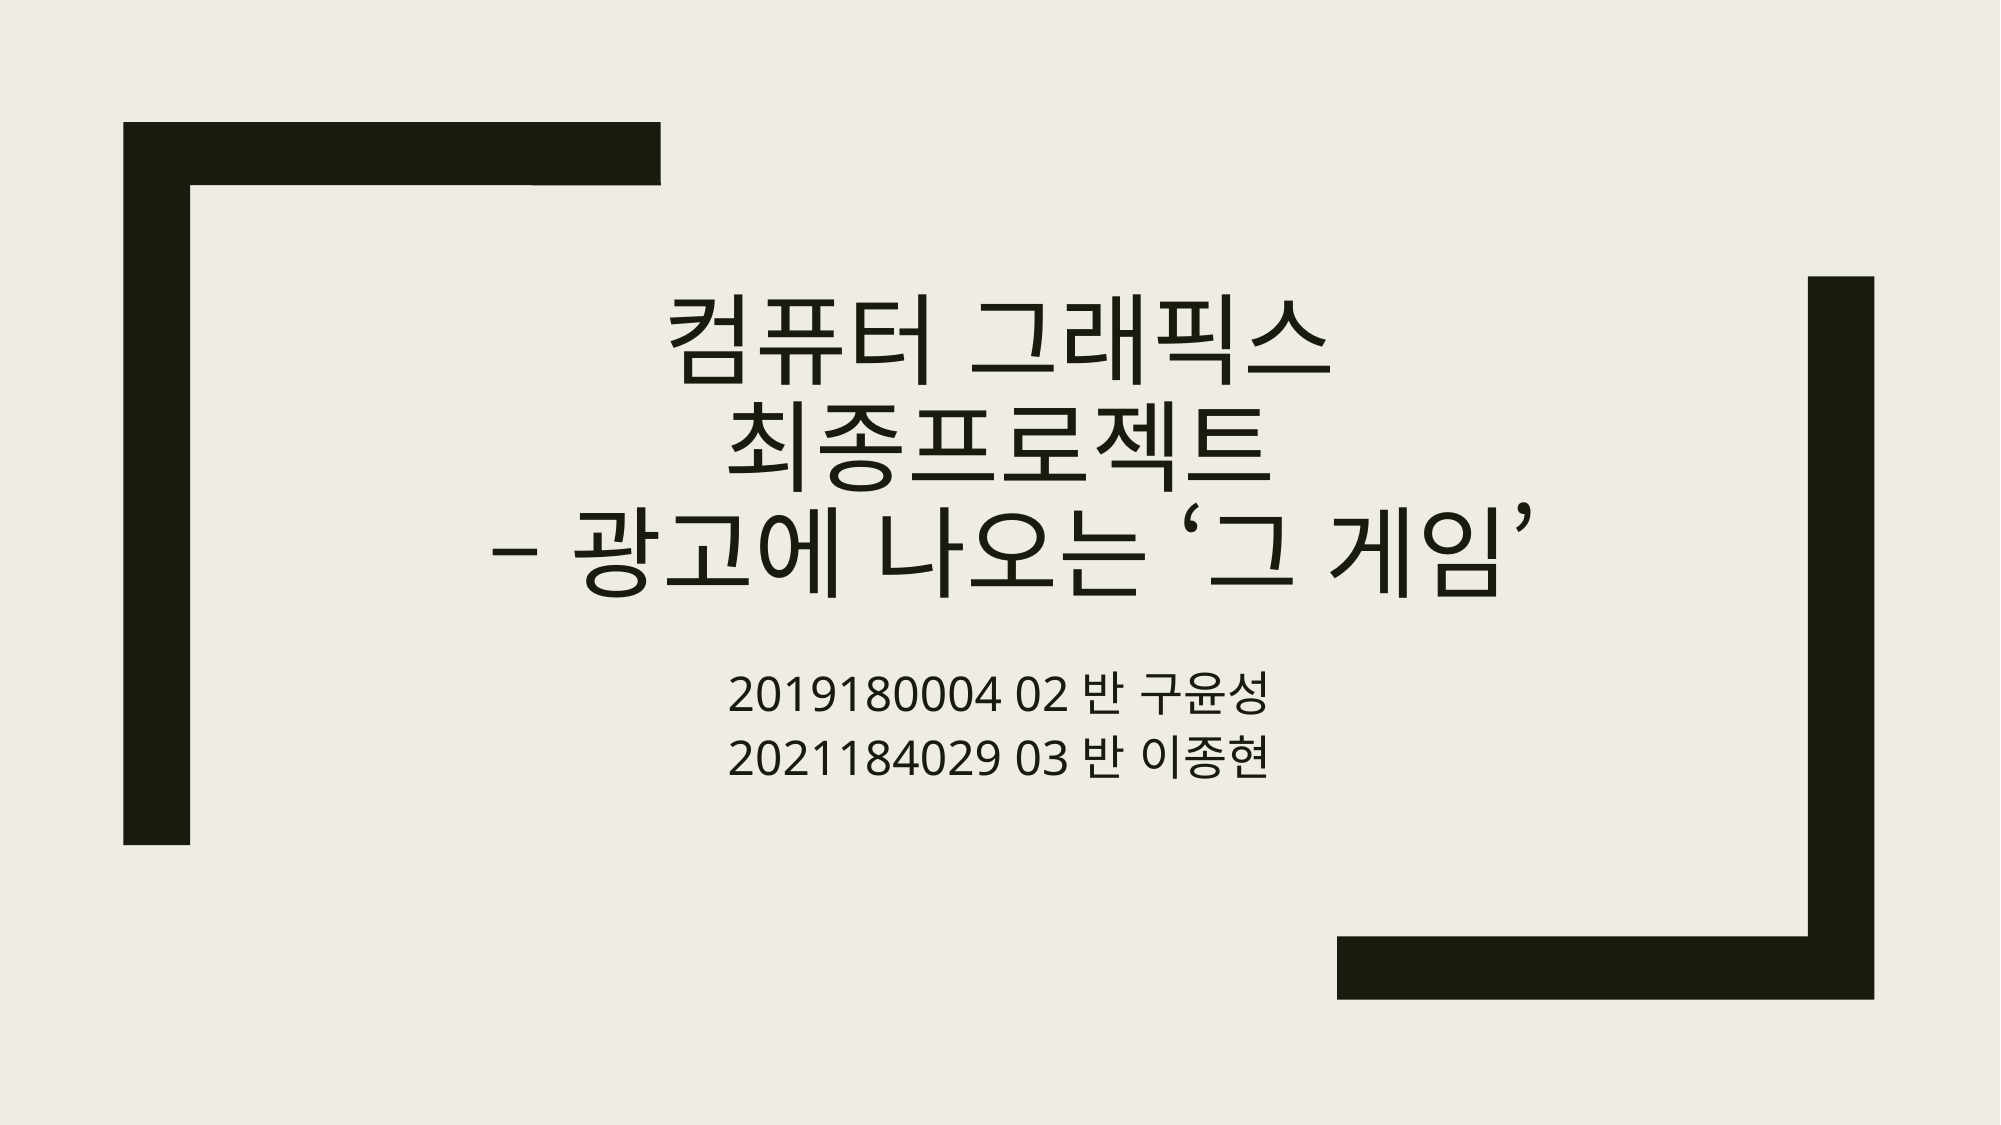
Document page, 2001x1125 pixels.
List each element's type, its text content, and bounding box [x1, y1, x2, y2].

subtitle 2019180004 02반 구윤성 2021184029 03반 이종현 [439, 649, 1561, 828]
title 컴퓨터 그래픽스 최종프로젝트 – 광고에 나오는 ‘그 게임’ [244, 275, 1756, 620]
